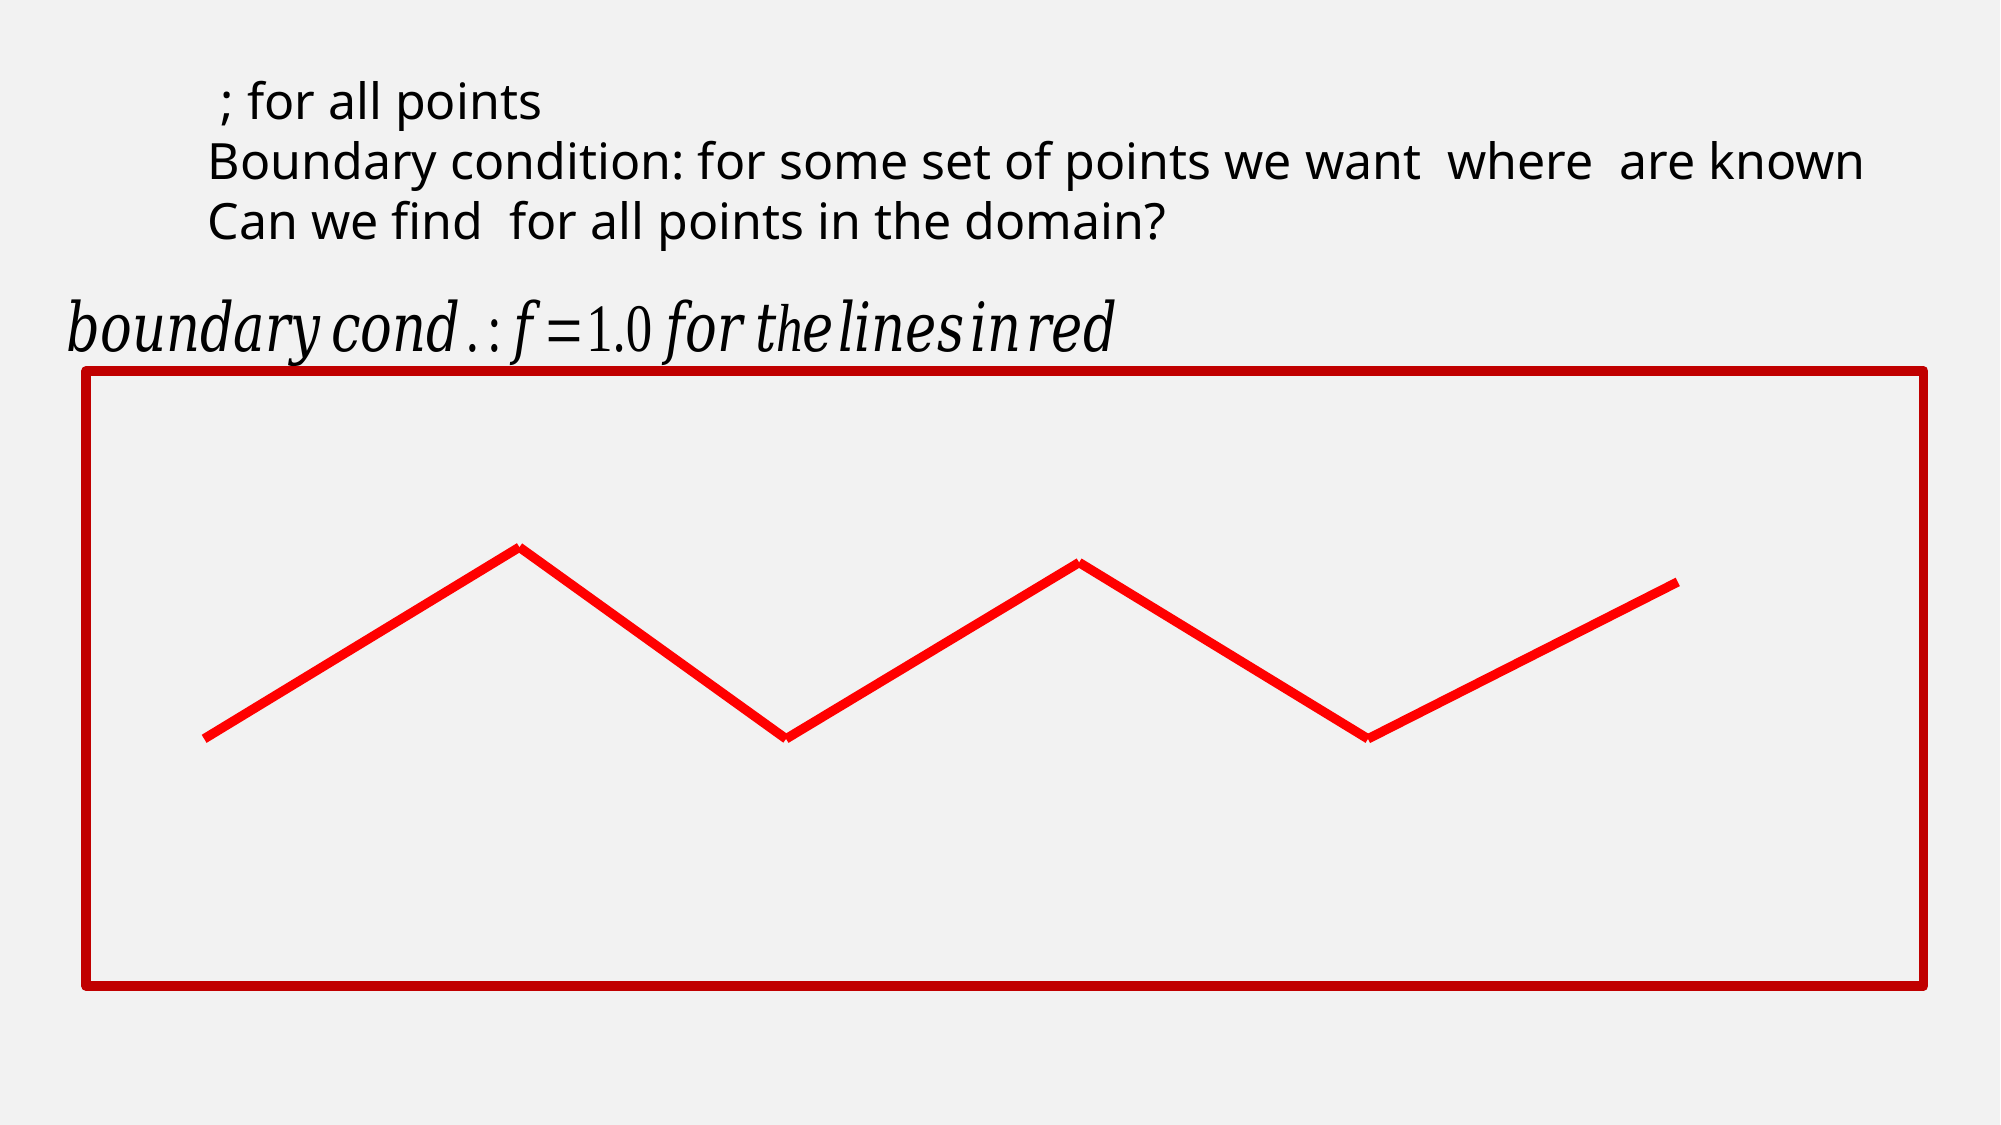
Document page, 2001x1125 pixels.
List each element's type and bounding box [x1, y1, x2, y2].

text_box [785, 562, 1079, 739]
text_box [519, 547, 787, 739]
text_box [204, 547, 519, 739]
text_box [1368, 581, 1678, 739]
text_box [1079, 562, 1368, 739]
text_box [85, 370, 1925, 987]
